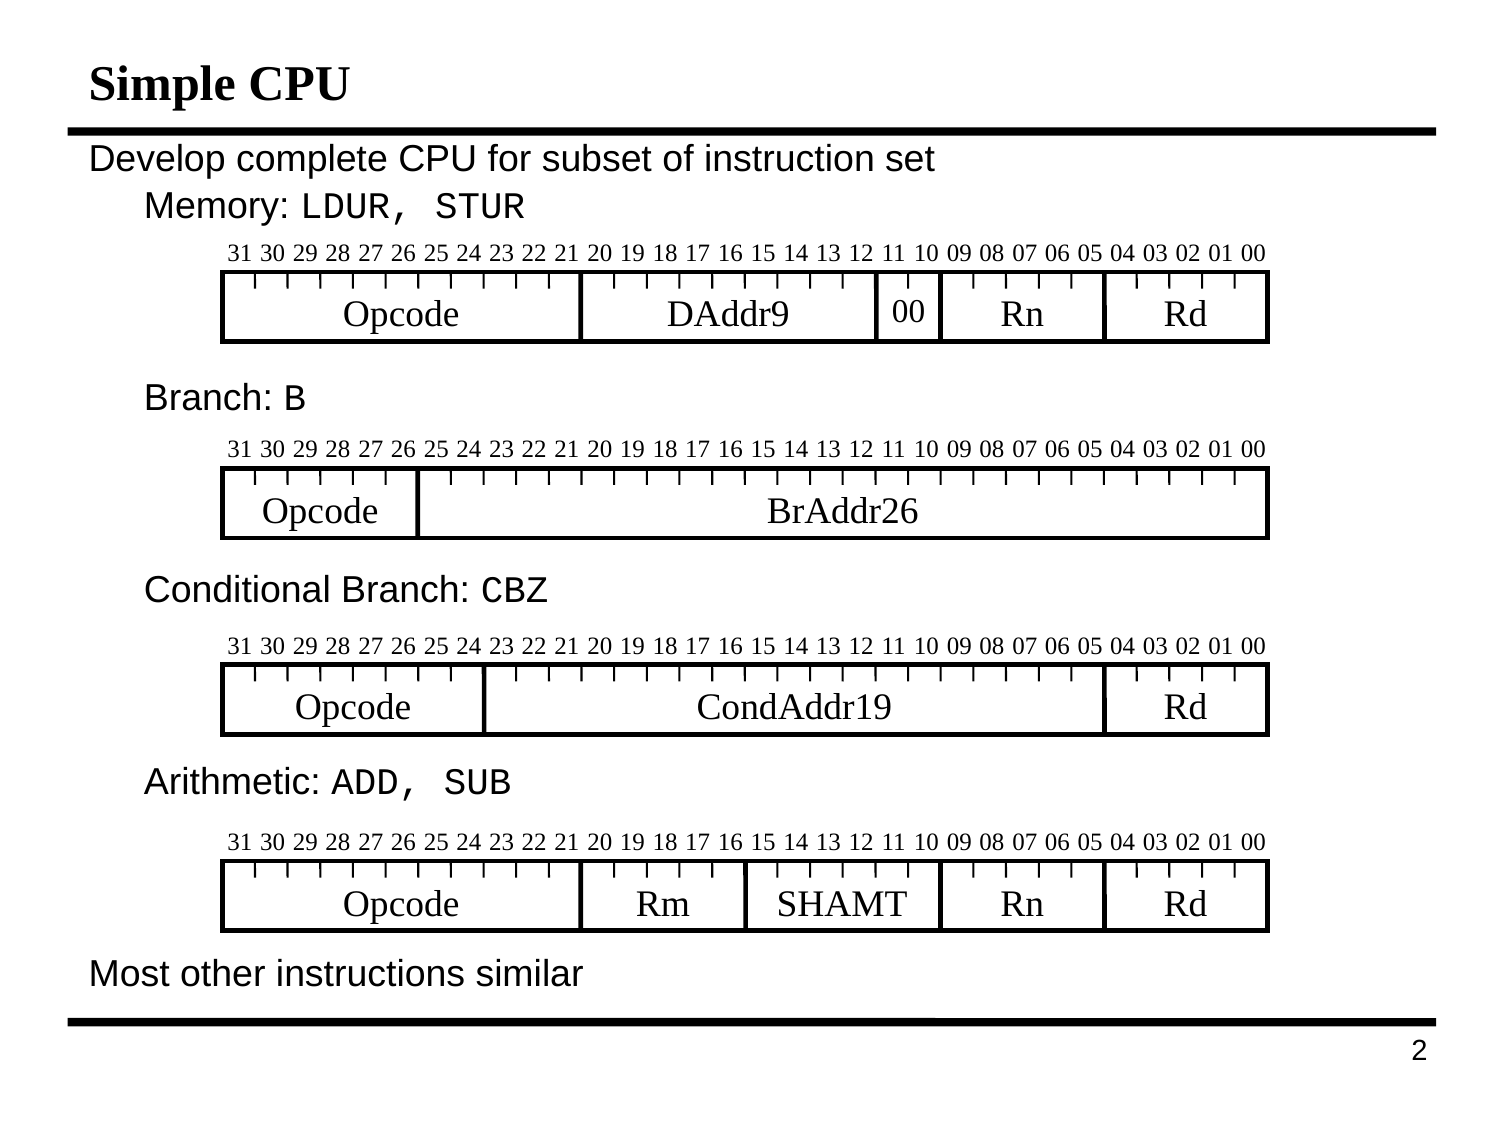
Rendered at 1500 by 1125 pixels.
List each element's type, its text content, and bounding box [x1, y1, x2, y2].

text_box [211, 228, 1282, 343]
title Simple CPU [73, 36, 1431, 124]
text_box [211, 621, 1282, 736]
list Develop complete CPU for subset of instruction set Memory: LDUR, STUR Branch: B Conditional Branch: CBZ Arithmetic: ADD, SUB Most other instructions similar [73, 131, 1431, 996]
slide_number 71 [1134, 1023, 1443, 1099]
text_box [211, 425, 1282, 540]
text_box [211, 818, 1282, 932]
